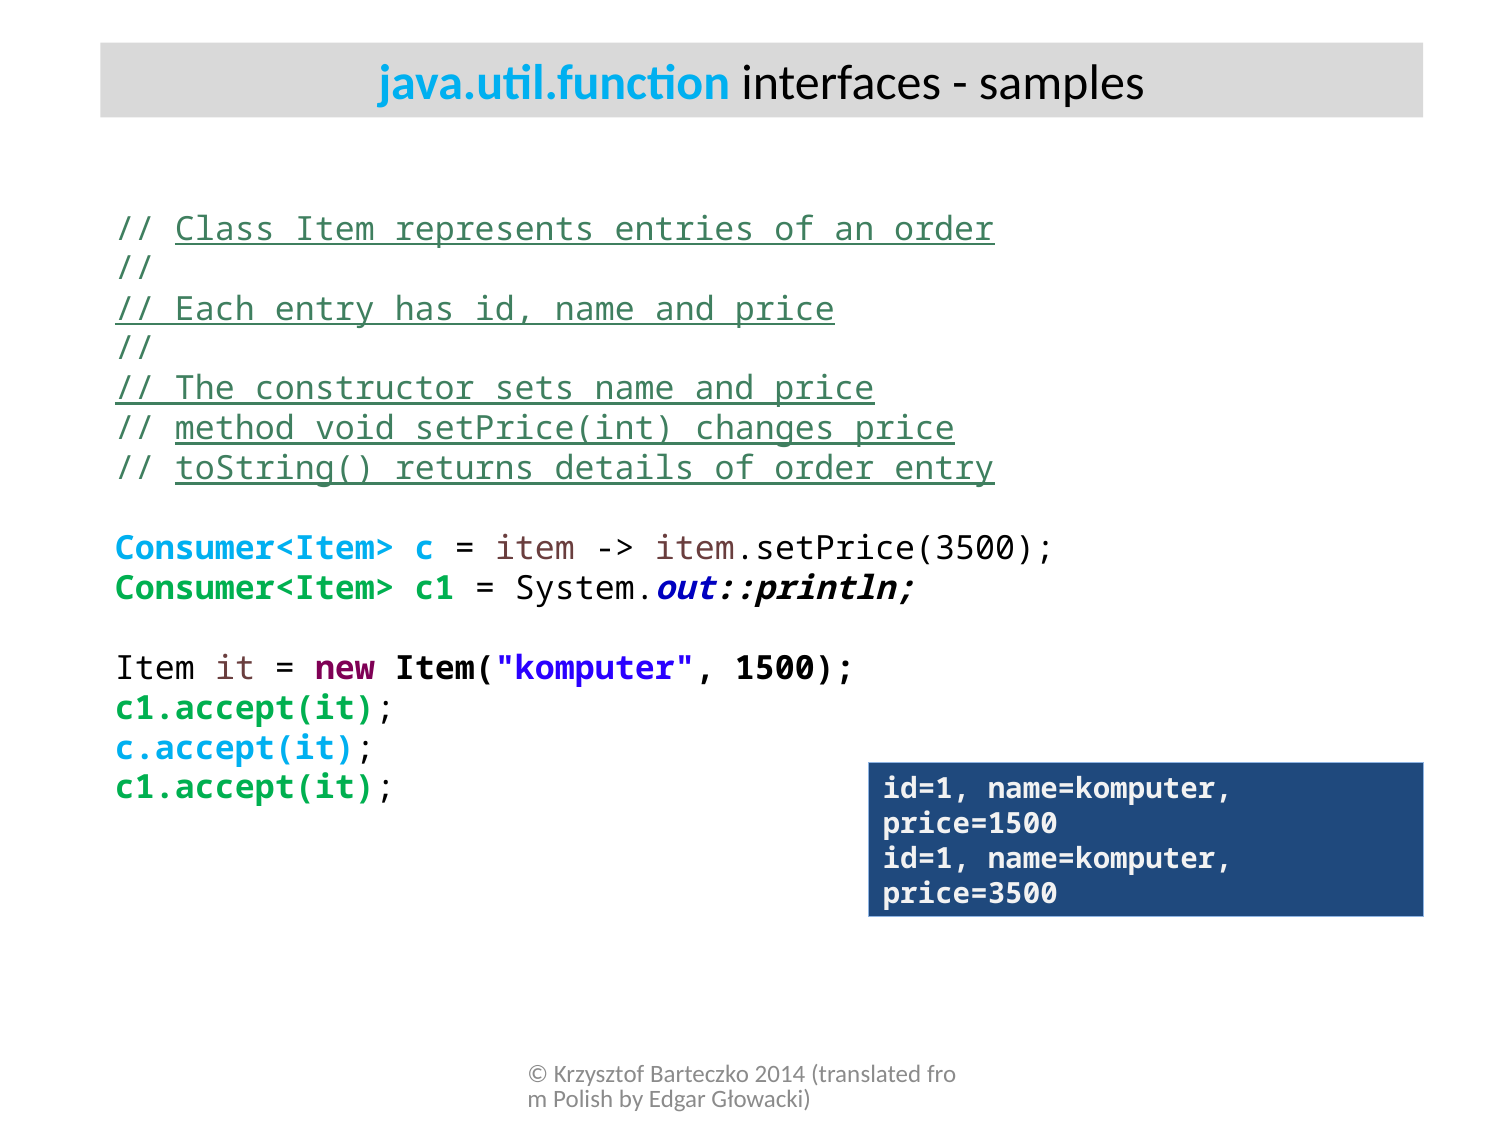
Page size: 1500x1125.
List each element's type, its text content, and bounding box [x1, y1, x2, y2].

text_box // Class Item represents entries of an order // // Each entry has id, name and price // // The constructor sets name and price // method void setPrice(int) changes price // toString() returns details of order entry Consumer<Item> c = item -> item.setPrice(3500); Consumer<Item> c1 = System.out::println; Item it = new Item("komputer", 1500); c1.accept(it); c.accept(it); c1.accept(it); [100, 199, 1400, 813]
footer © Krzysztof Barteczko 2014 (translated from Polish by Edgar Głowacki) [512, 1042, 988, 1103]
text_box id=1, name=komputer, price=1500 id=1, name=komputer, price=3500 [868, 762, 1424, 917]
text_box java.util.function interfaces - samples [100, 42, 1424, 118]
